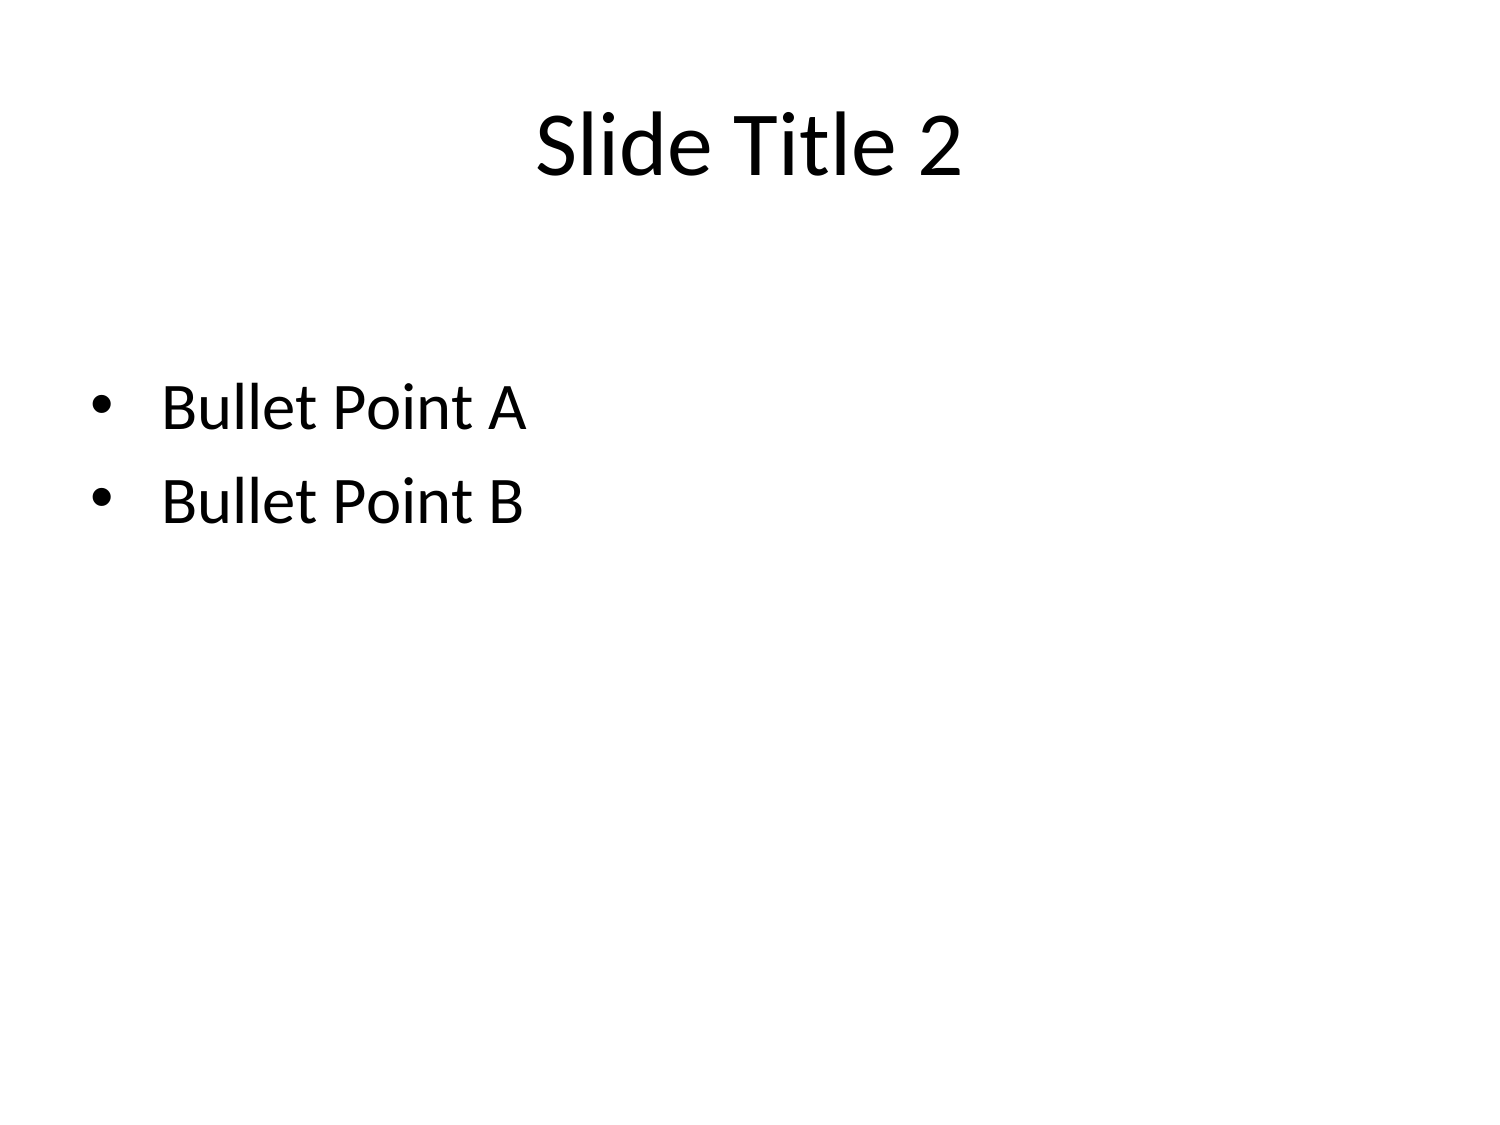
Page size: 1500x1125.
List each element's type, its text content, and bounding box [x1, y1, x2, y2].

title Slide Title 2 [75, 45, 1425, 233]
list Bullet Point A Bullet Point B [75, 262, 1425, 1005]
